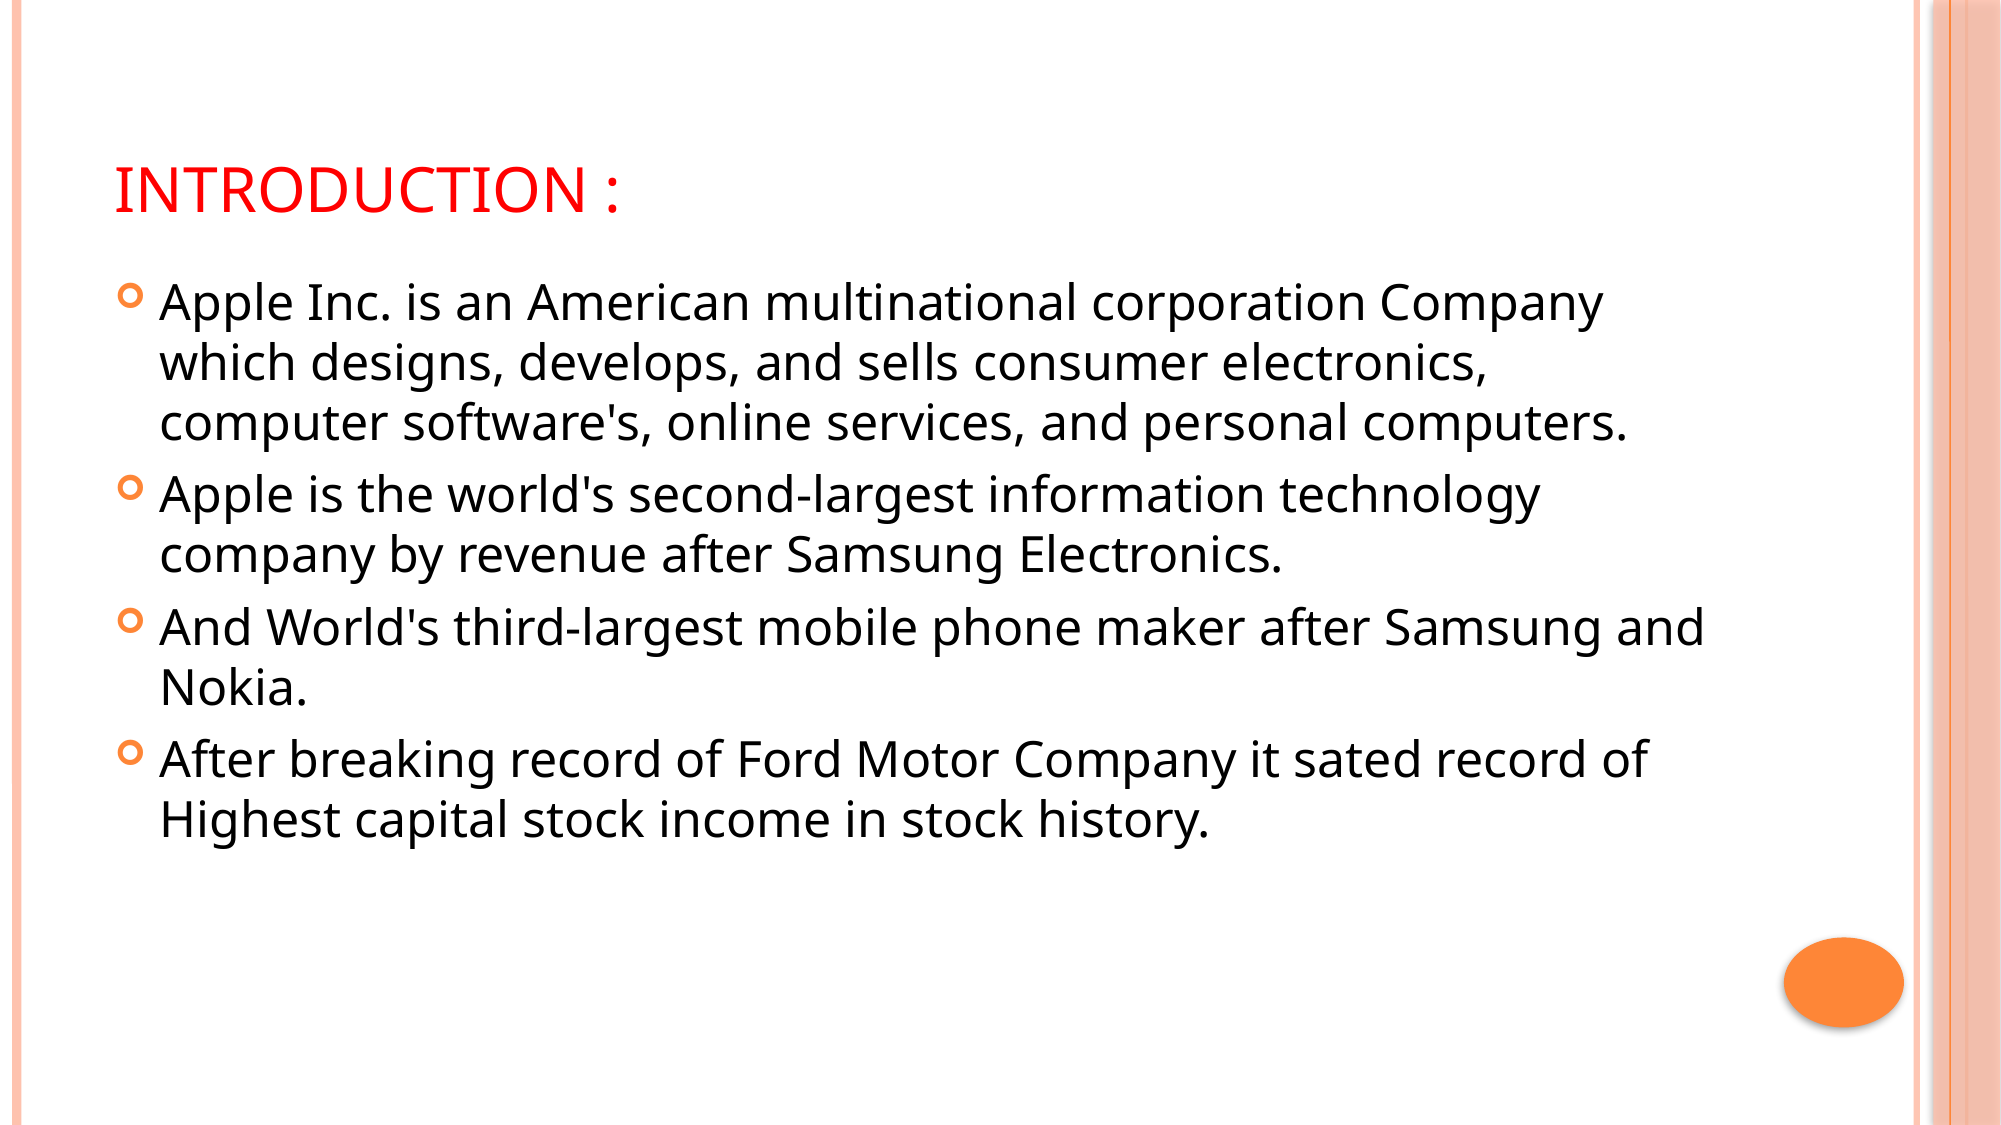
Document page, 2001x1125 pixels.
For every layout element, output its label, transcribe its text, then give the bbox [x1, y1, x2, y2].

title INTRODUCTION : [99, 45, 1734, 233]
list Apple Inc. is an American multinational corporation Company which designs, develops, and sells consumer electronics, computer software's, online services, and personal computers. Apple is the world's second-largest information technology company by revenue after Samsung Electronics. And World's third-largest mobile phone maker after Samsung and Nokia. After breaking record of Ford Motor Company it sated record of Highest capital stock income in stock history. [99, 262, 1734, 1062]
